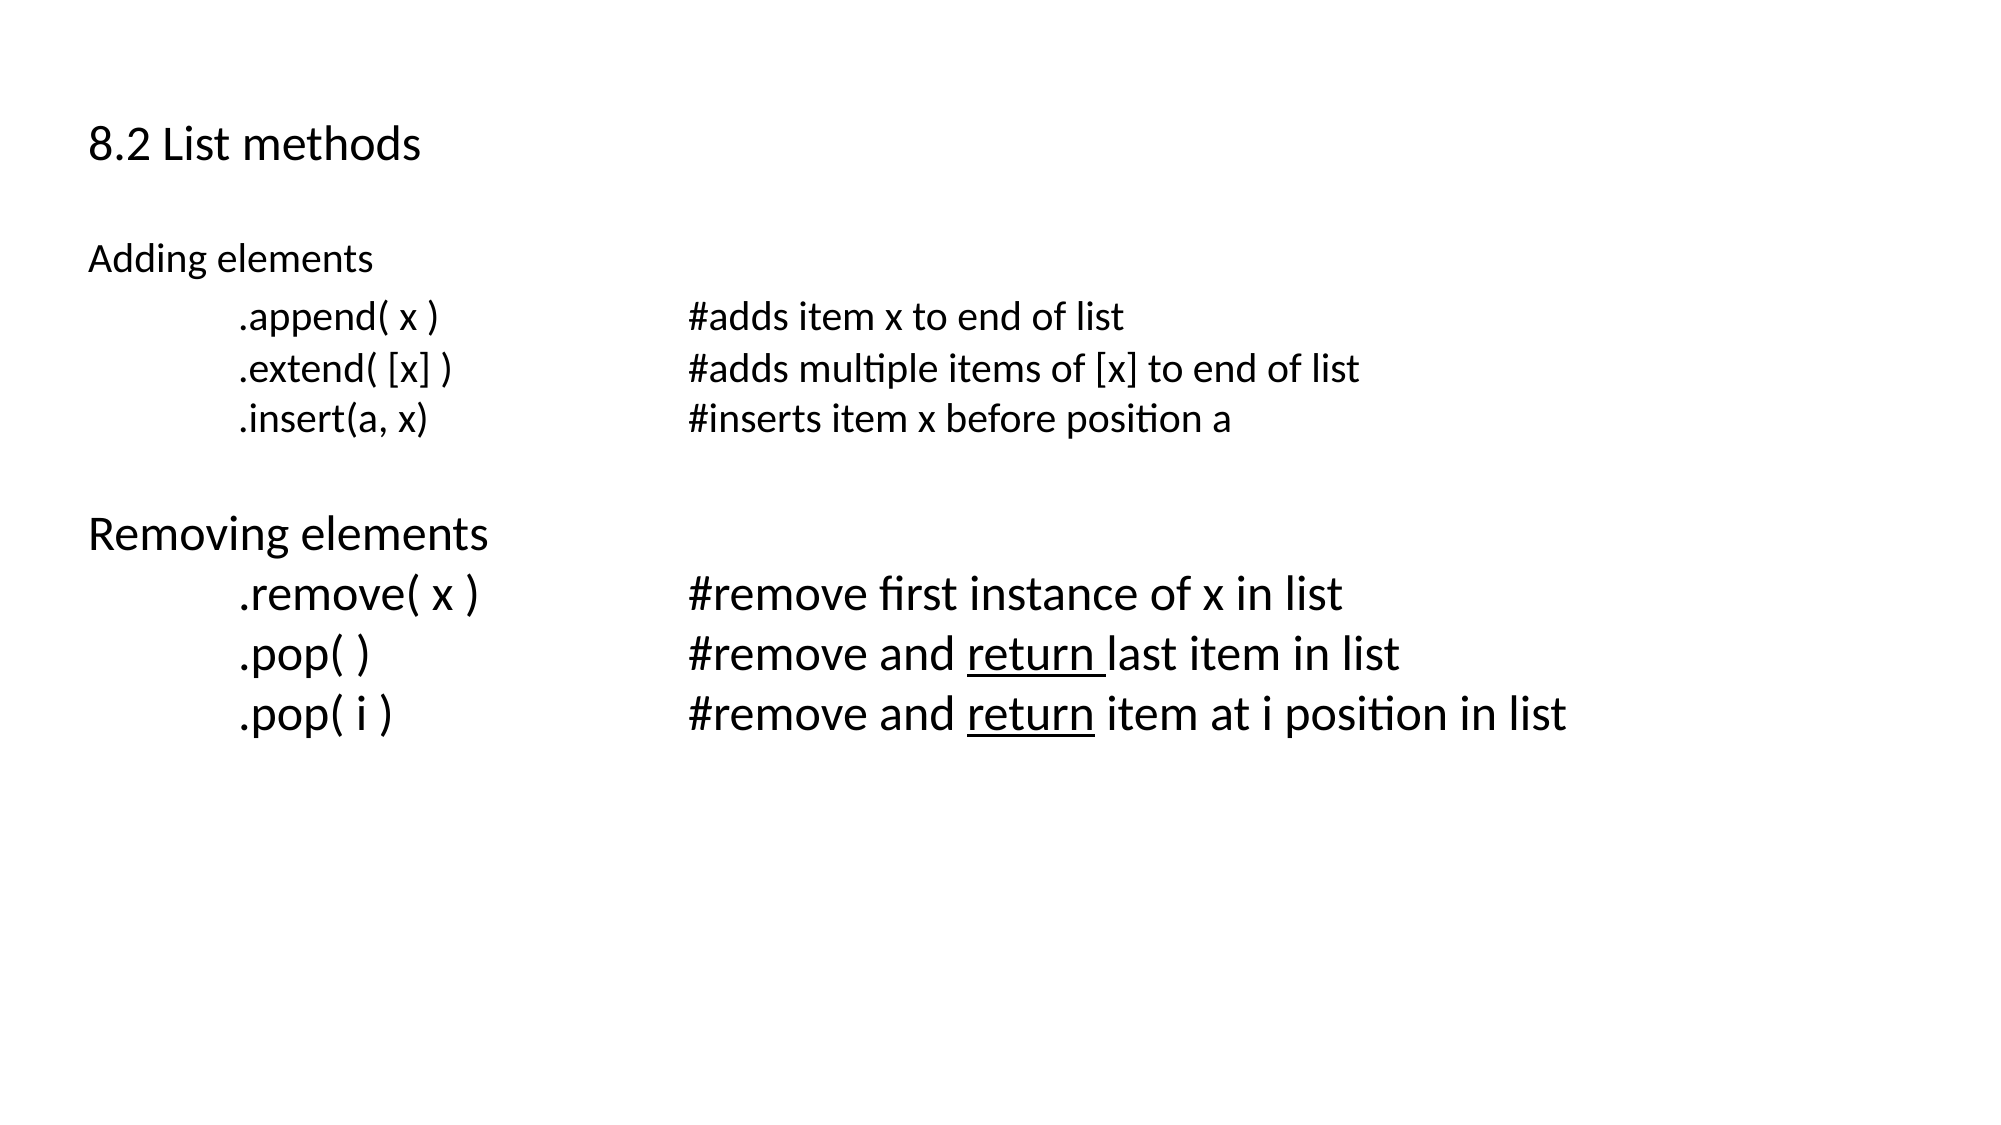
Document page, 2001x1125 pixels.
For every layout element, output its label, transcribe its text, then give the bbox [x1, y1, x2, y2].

text_box 8.2 List methods Adding elements .append( x ) #adds item x to end of list .extend( [x] ) #adds multiple items of [x] to end of list .insert(a, x) #inserts item x before position a Removing elements .remove( x ) #remove first instance of x in list .pop( ) #remove and return last item in list .pop( i ) #remove and return item at i position in list [73, 103, 1944, 749]
